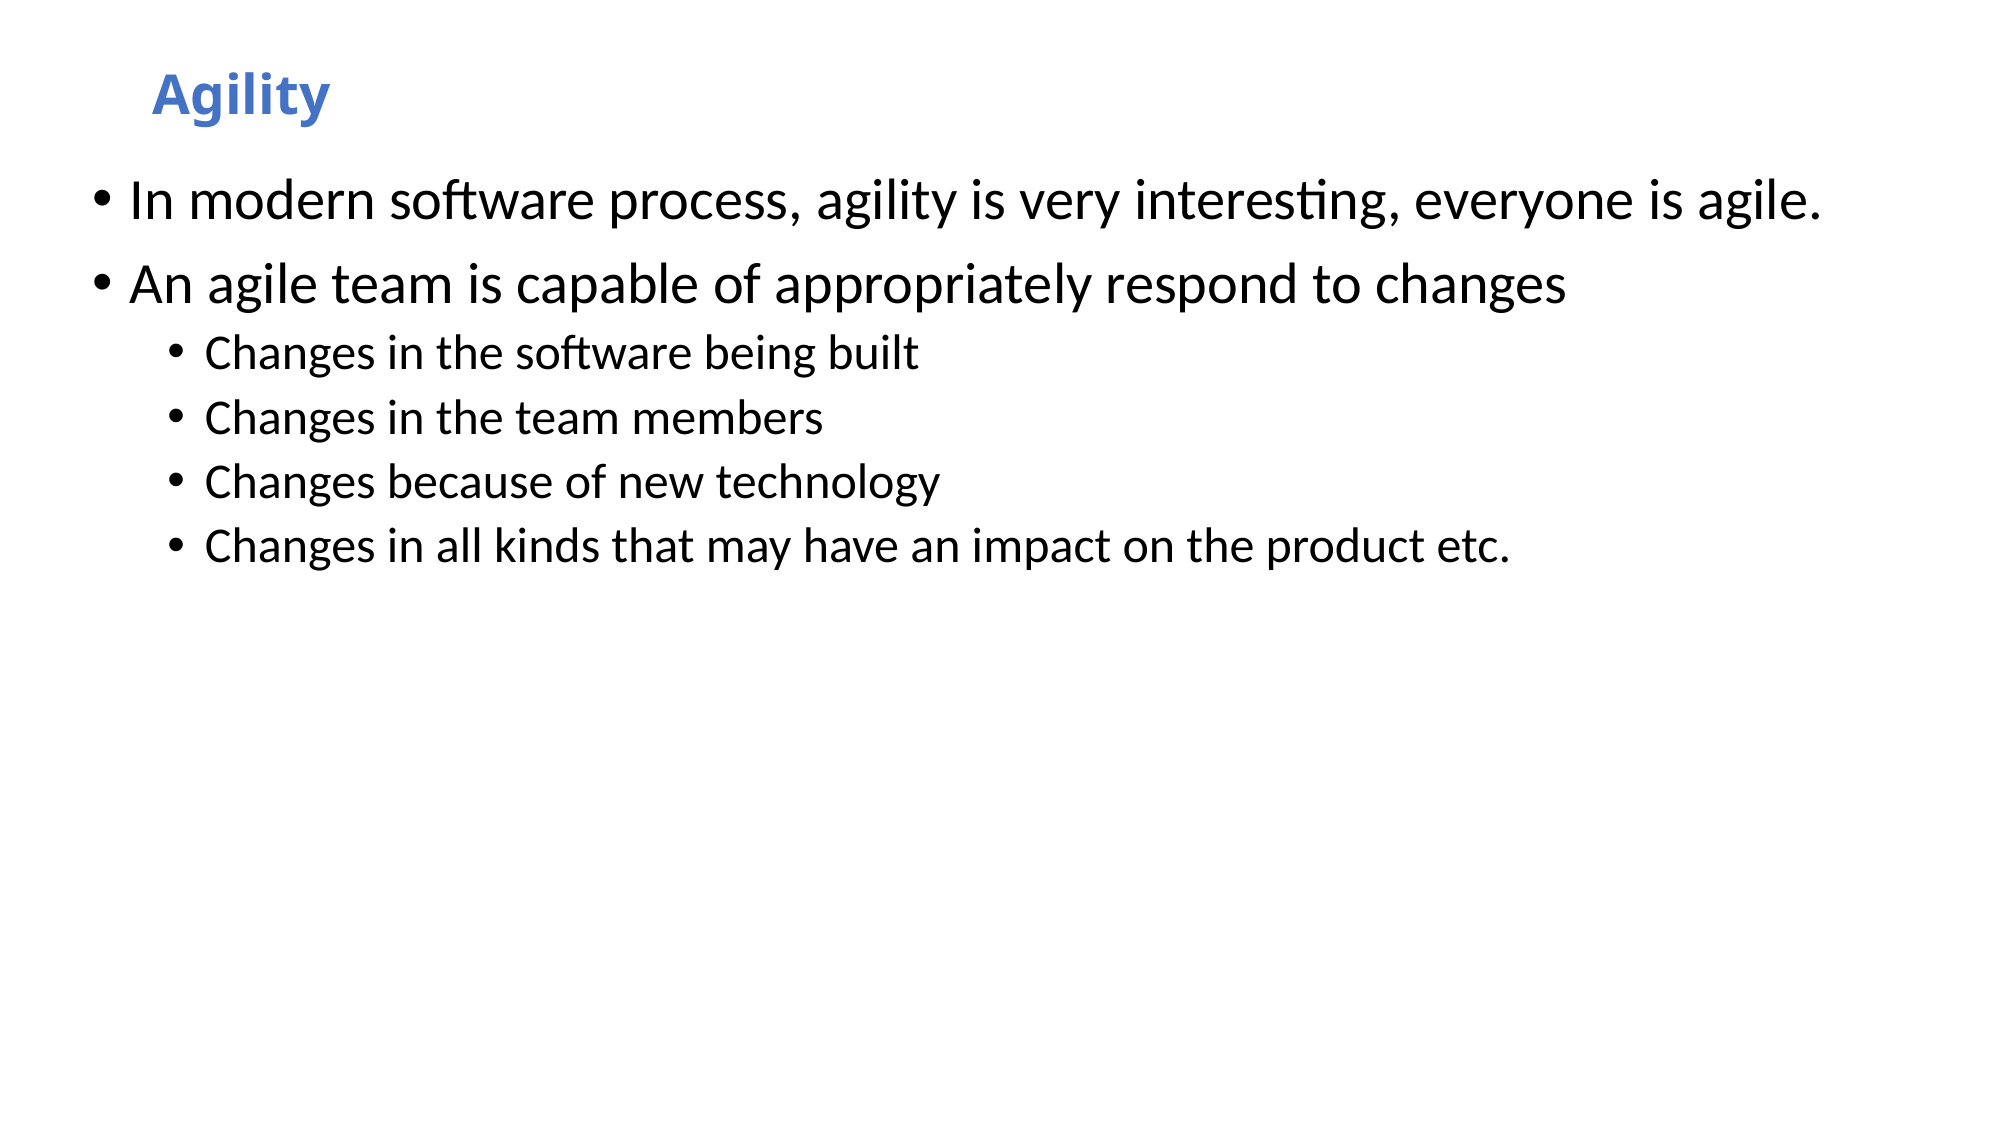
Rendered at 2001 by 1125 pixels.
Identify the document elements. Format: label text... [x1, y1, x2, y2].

title Agility [137, 59, 1863, 135]
list In modern software process, agility is very interesting, everyone is agile. An agile team is capable of appropriately respond to changes Changes in the software being built Changes in the team members Changes because of new technology Changes in all kinds that may have an impact on the product etc. [77, 162, 1863, 1014]
